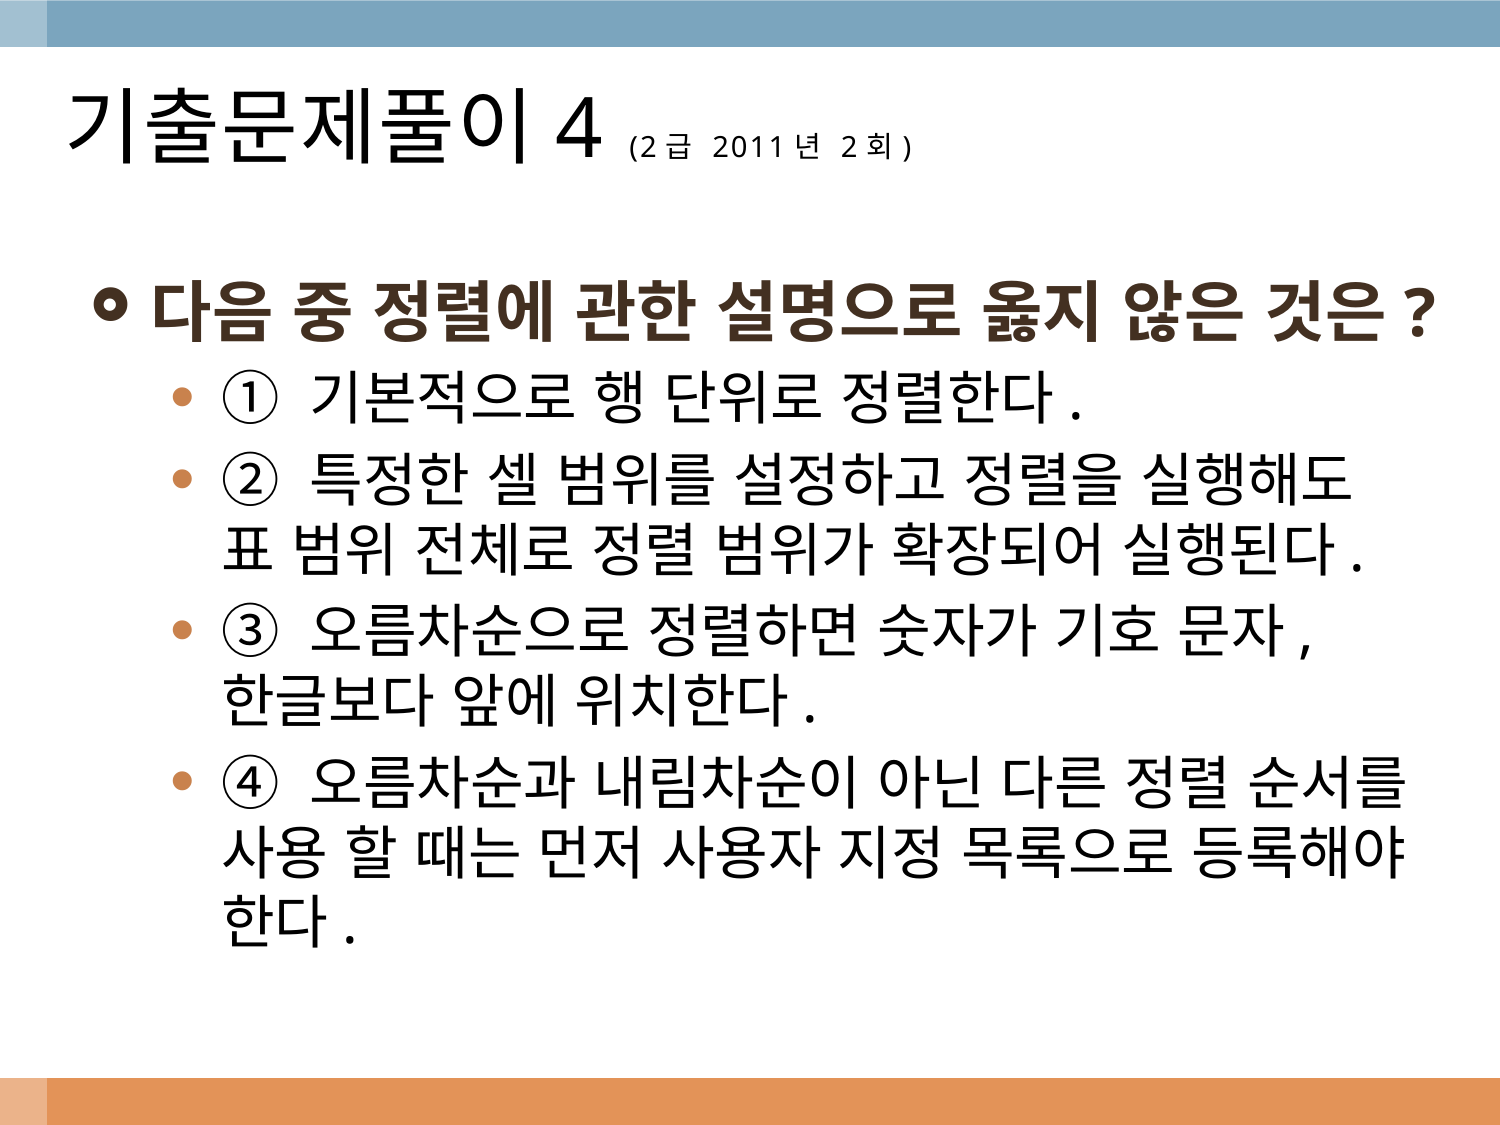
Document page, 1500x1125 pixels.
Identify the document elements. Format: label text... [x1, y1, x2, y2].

title 기출문제풀이4 (2급 2011년 2회) [49, 46, 1454, 202]
list 다음 중 정렬에 관한 설명으로 옳지 않은 것은? ① 기본적으로 행 단위로 정렬한다. ② 특정한 셀 범위를 설정하고 정렬을 실행해도 표 범위 전체로 정렬 범위가 확장되어 실행된다. ③ 오름차순으로 정렬하면 숫자가 기호 문자, 한글보다 앞에 위치한다. ④ 오름차순과 내림차순이 아닌 다른 정렬 순서를 사용 할 때는 먼저 사용자 지정 목록으로 등록해야 한다. [75, 262, 1425, 1005]
